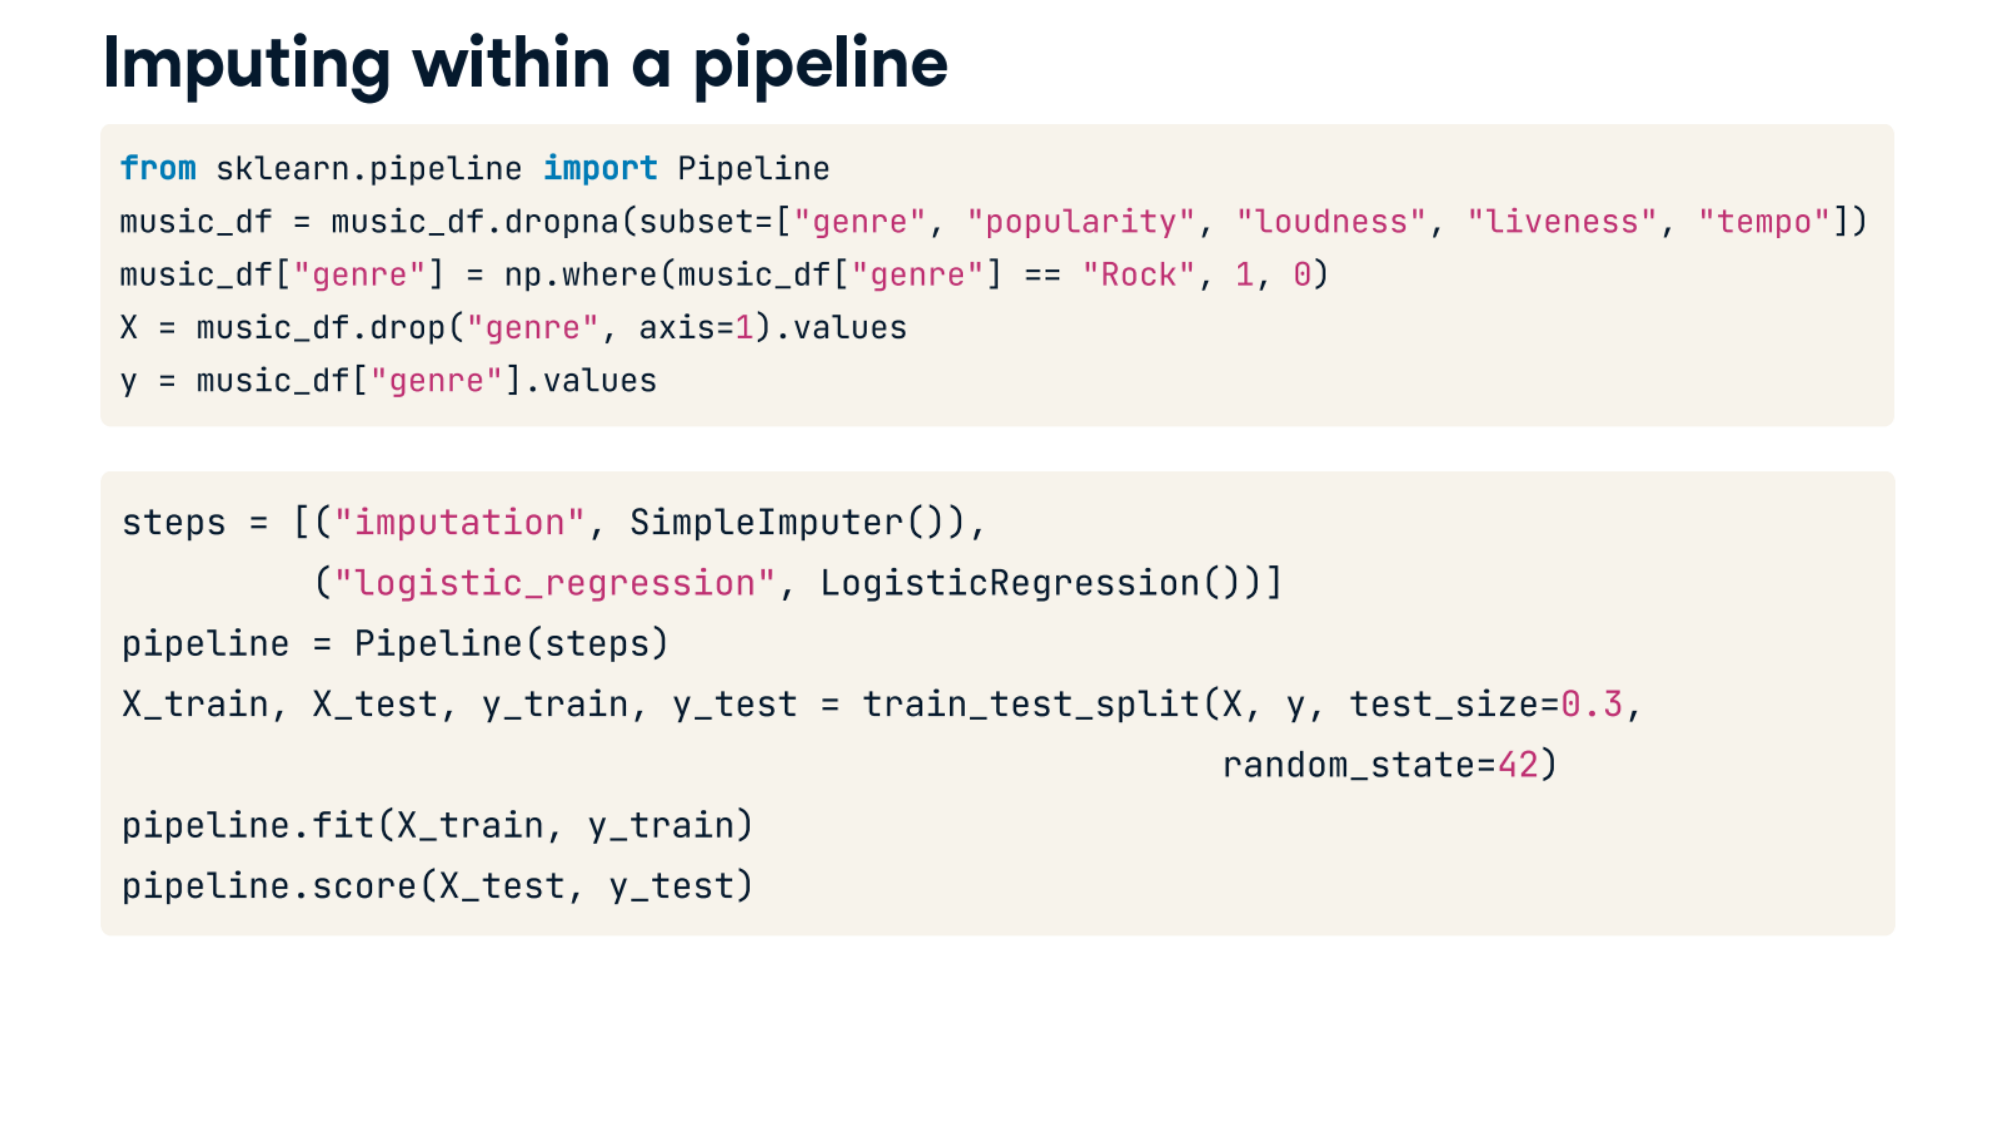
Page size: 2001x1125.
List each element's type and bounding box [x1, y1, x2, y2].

picture [82, 0, 1917, 943]
